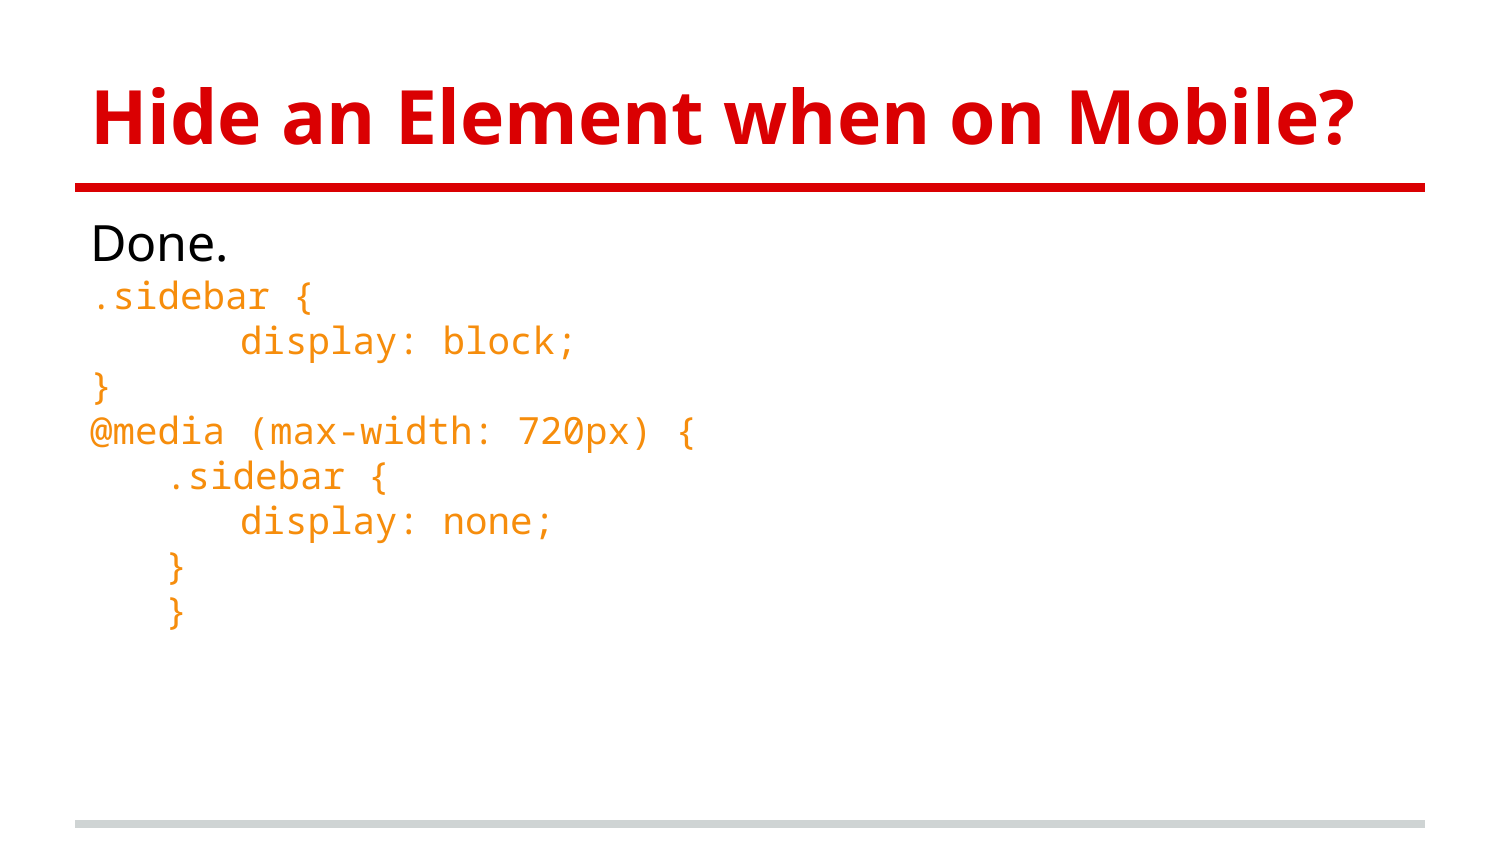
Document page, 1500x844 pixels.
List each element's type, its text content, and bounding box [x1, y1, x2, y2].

list Done. .sidebar { display: block; } @media (max-width: 720px) { .sidebar { display: none; } } [75, 196, 1425, 808]
title Hide an Element when on Mobile? [75, 33, 1425, 175]
